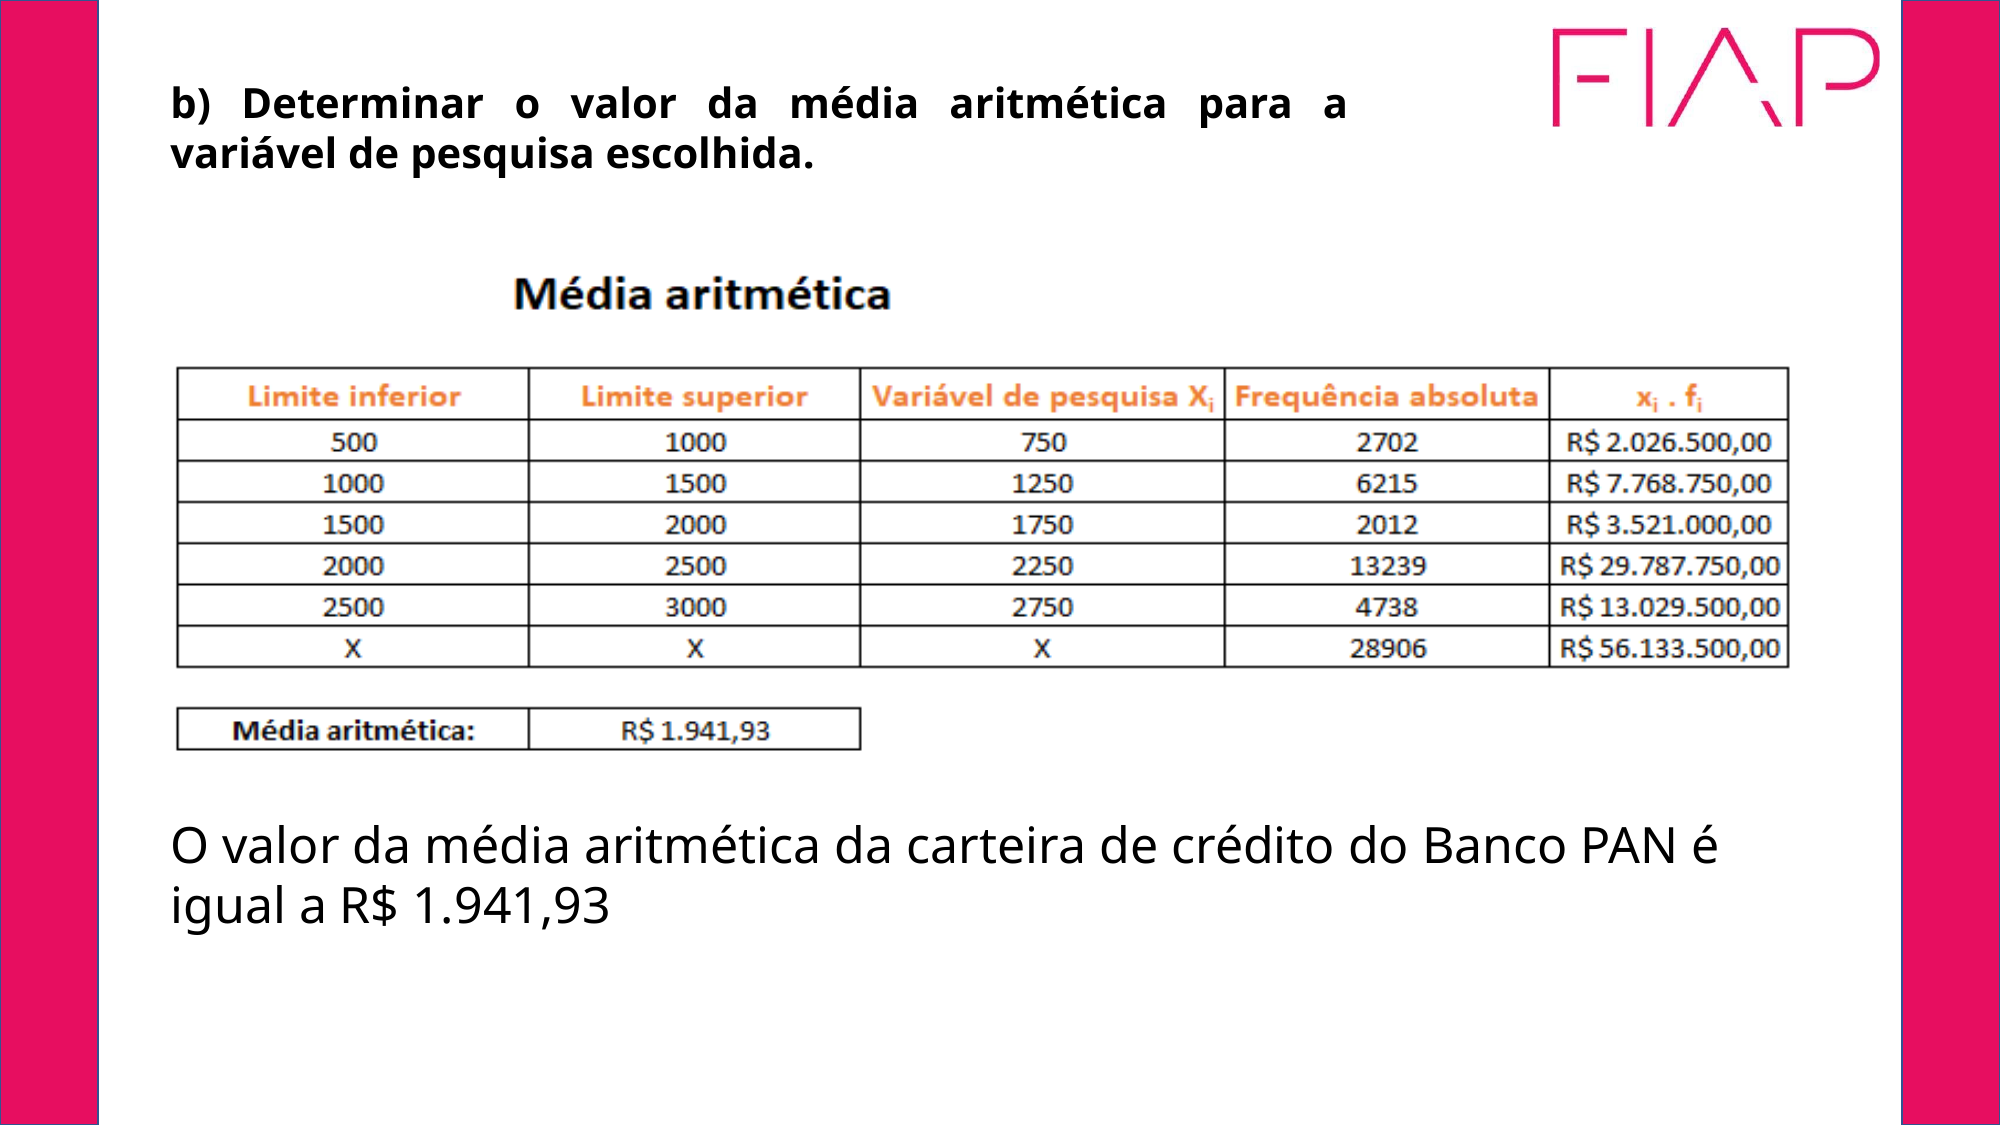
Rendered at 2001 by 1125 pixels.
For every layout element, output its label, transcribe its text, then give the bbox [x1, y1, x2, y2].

text_box [1901, 0, 2000, 1125]
text_box [0, 0, 99, 1125]
text_box O valor da média aritmética da carteira de crédito do Banco PAN é igual a R$ 1.941,93 [155, 806, 1776, 942]
picture [155, 250, 1834, 786]
picture [1552, 27, 1880, 128]
text_box b) Determinar o valor da média aritmética para a variável de pesquisa escolhida. [155, 68, 1364, 184]
